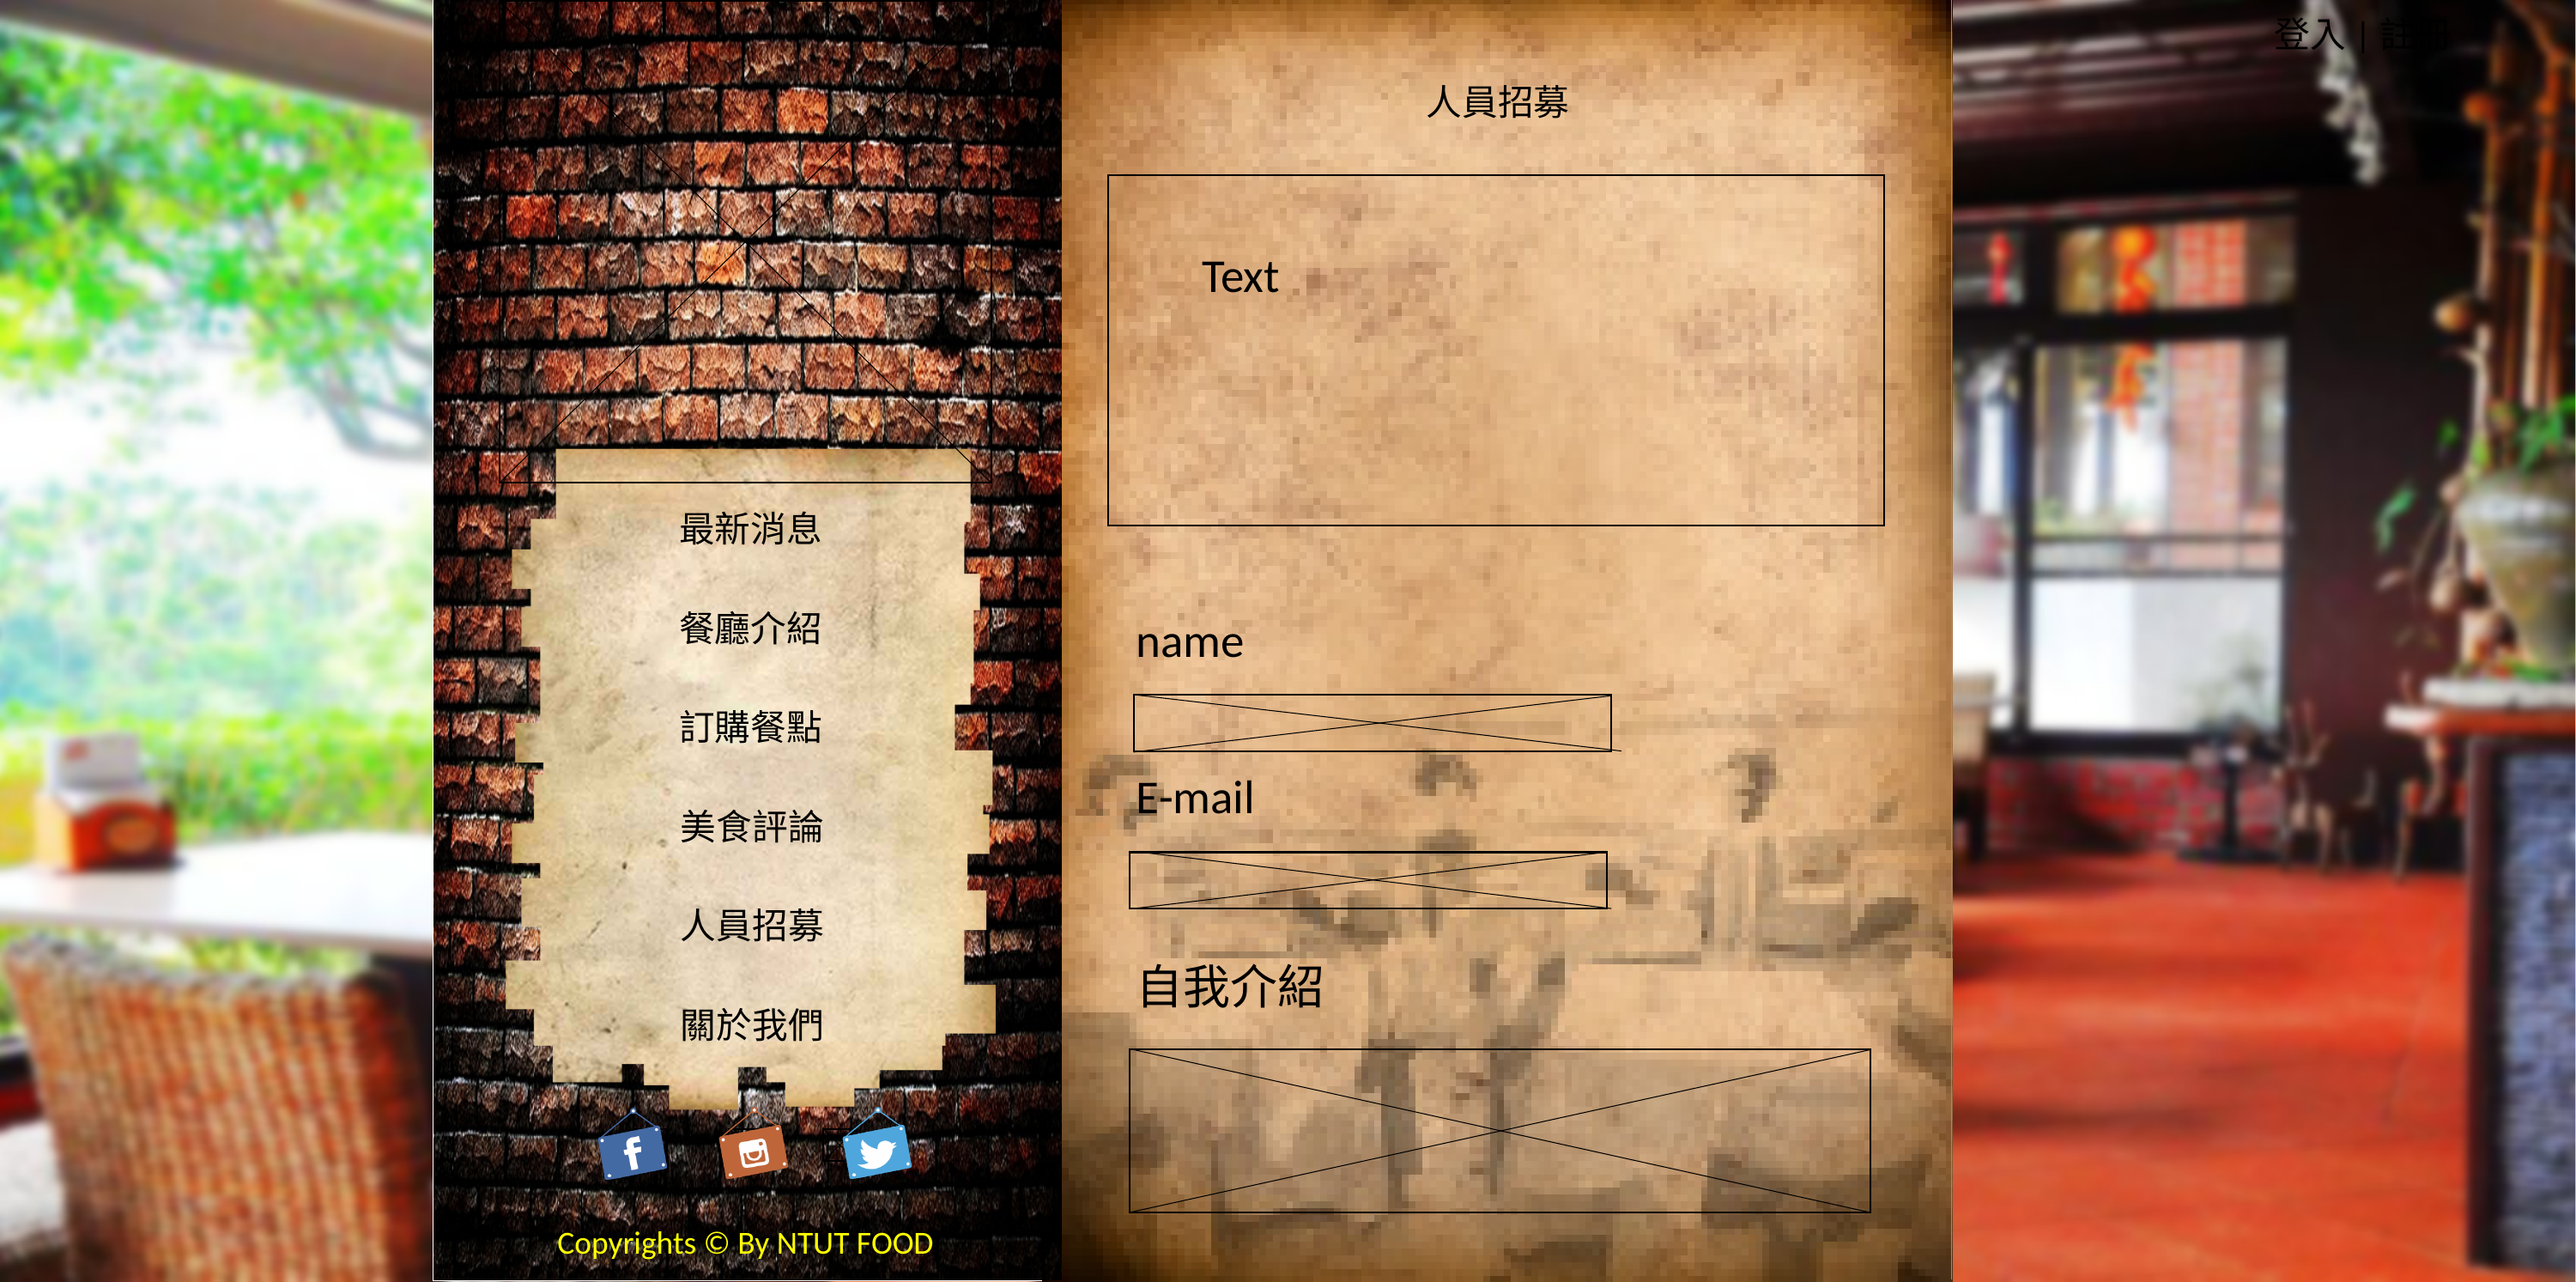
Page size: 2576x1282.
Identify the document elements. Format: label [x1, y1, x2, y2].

text_box [1062, 0, 1952, 1279]
text_box [431, 0, 1062, 1280]
picture [0, 0, 2576, 1282]
